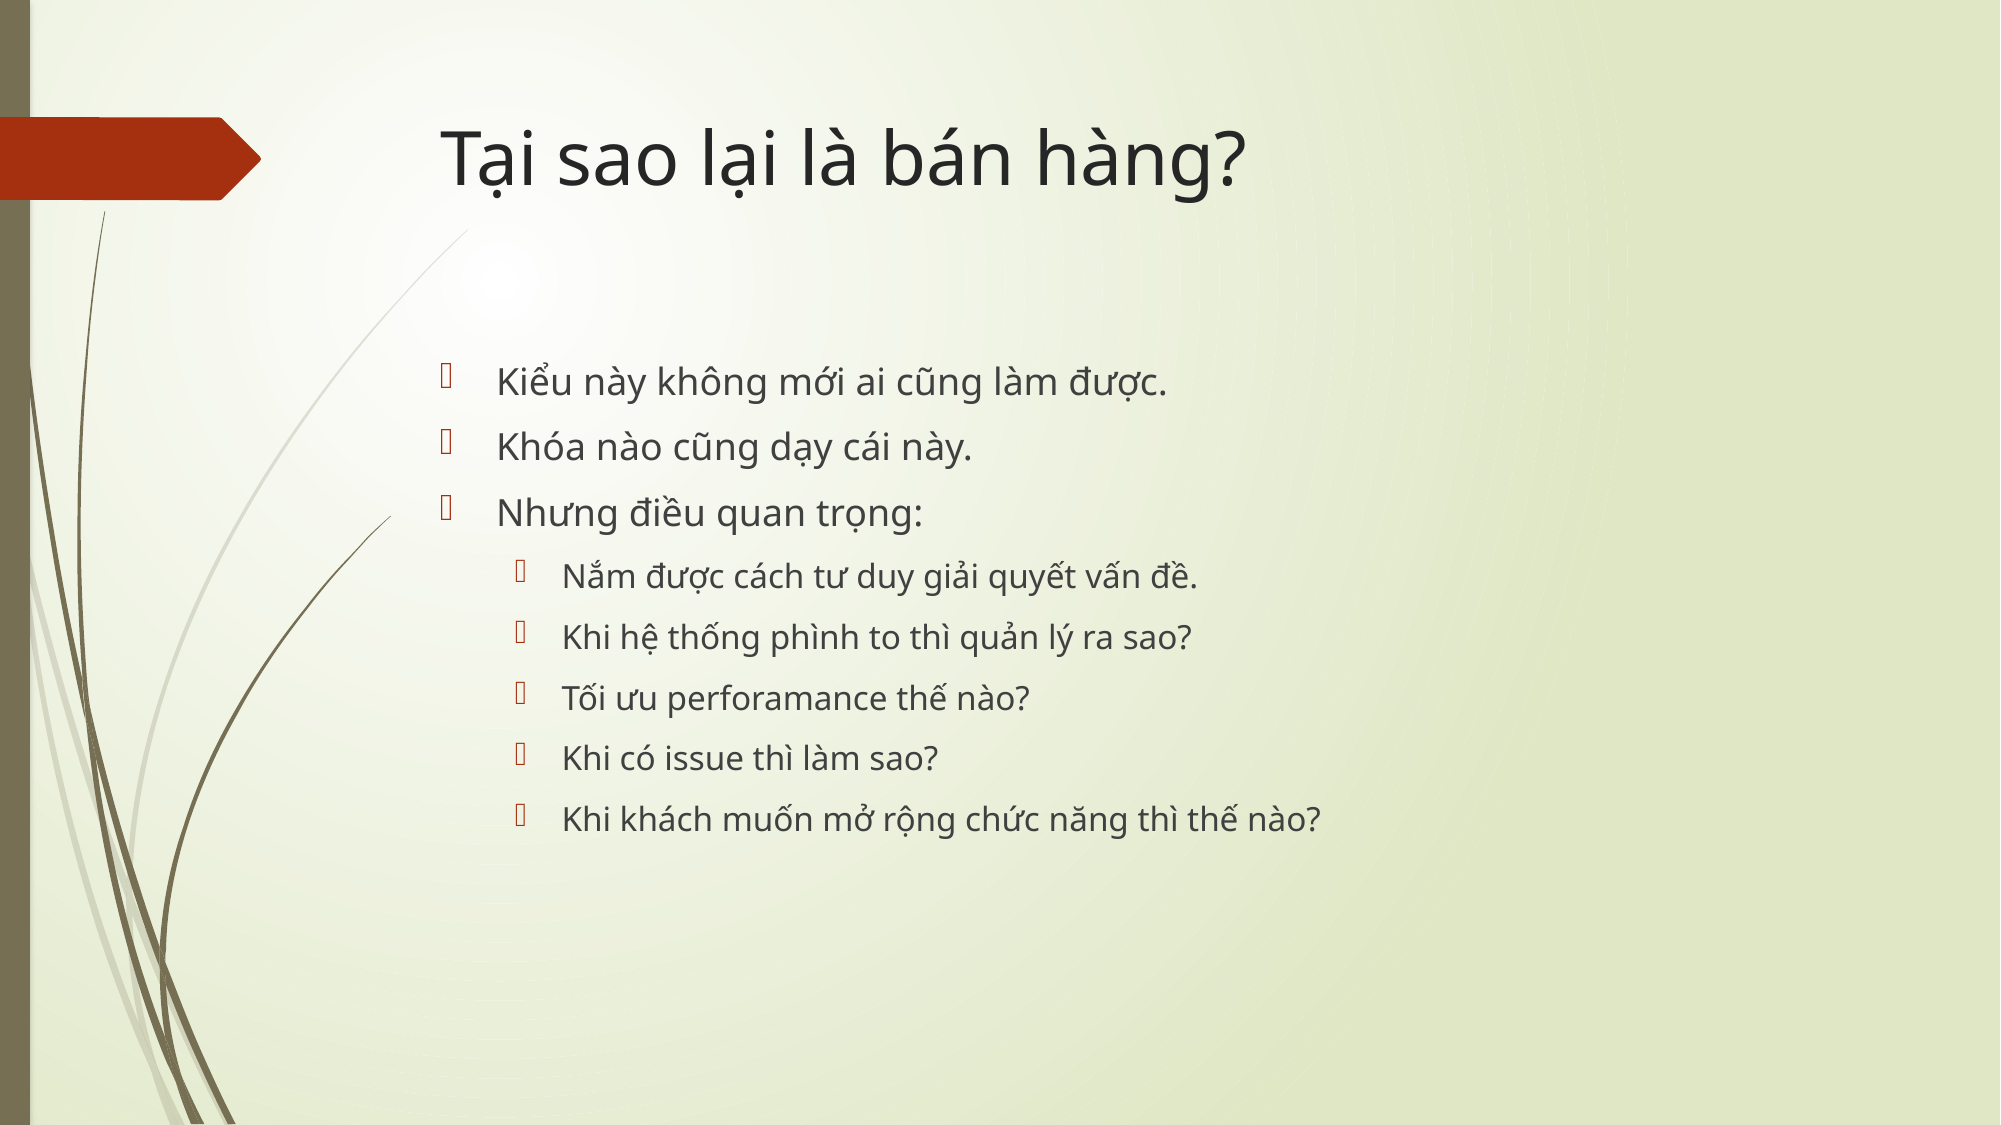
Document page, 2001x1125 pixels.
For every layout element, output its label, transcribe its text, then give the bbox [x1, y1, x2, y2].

title Tại sao lại là bán hàng? [425, 102, 1888, 313]
list Kiểu này không mới ai cũng làm được. Khóa nào cũng dạy cái này. Nhưng điều quan trọng: Nắm được cách tư duy giải quyết vấn đề. Khi hệ thống phình to thì quản lý ra sao? Tối ưu perforamance thế nào? Khi có issue thì làm sao? Khi khách muốn mở rộng chức năng thì thế nào? [424, 350, 1888, 970]
